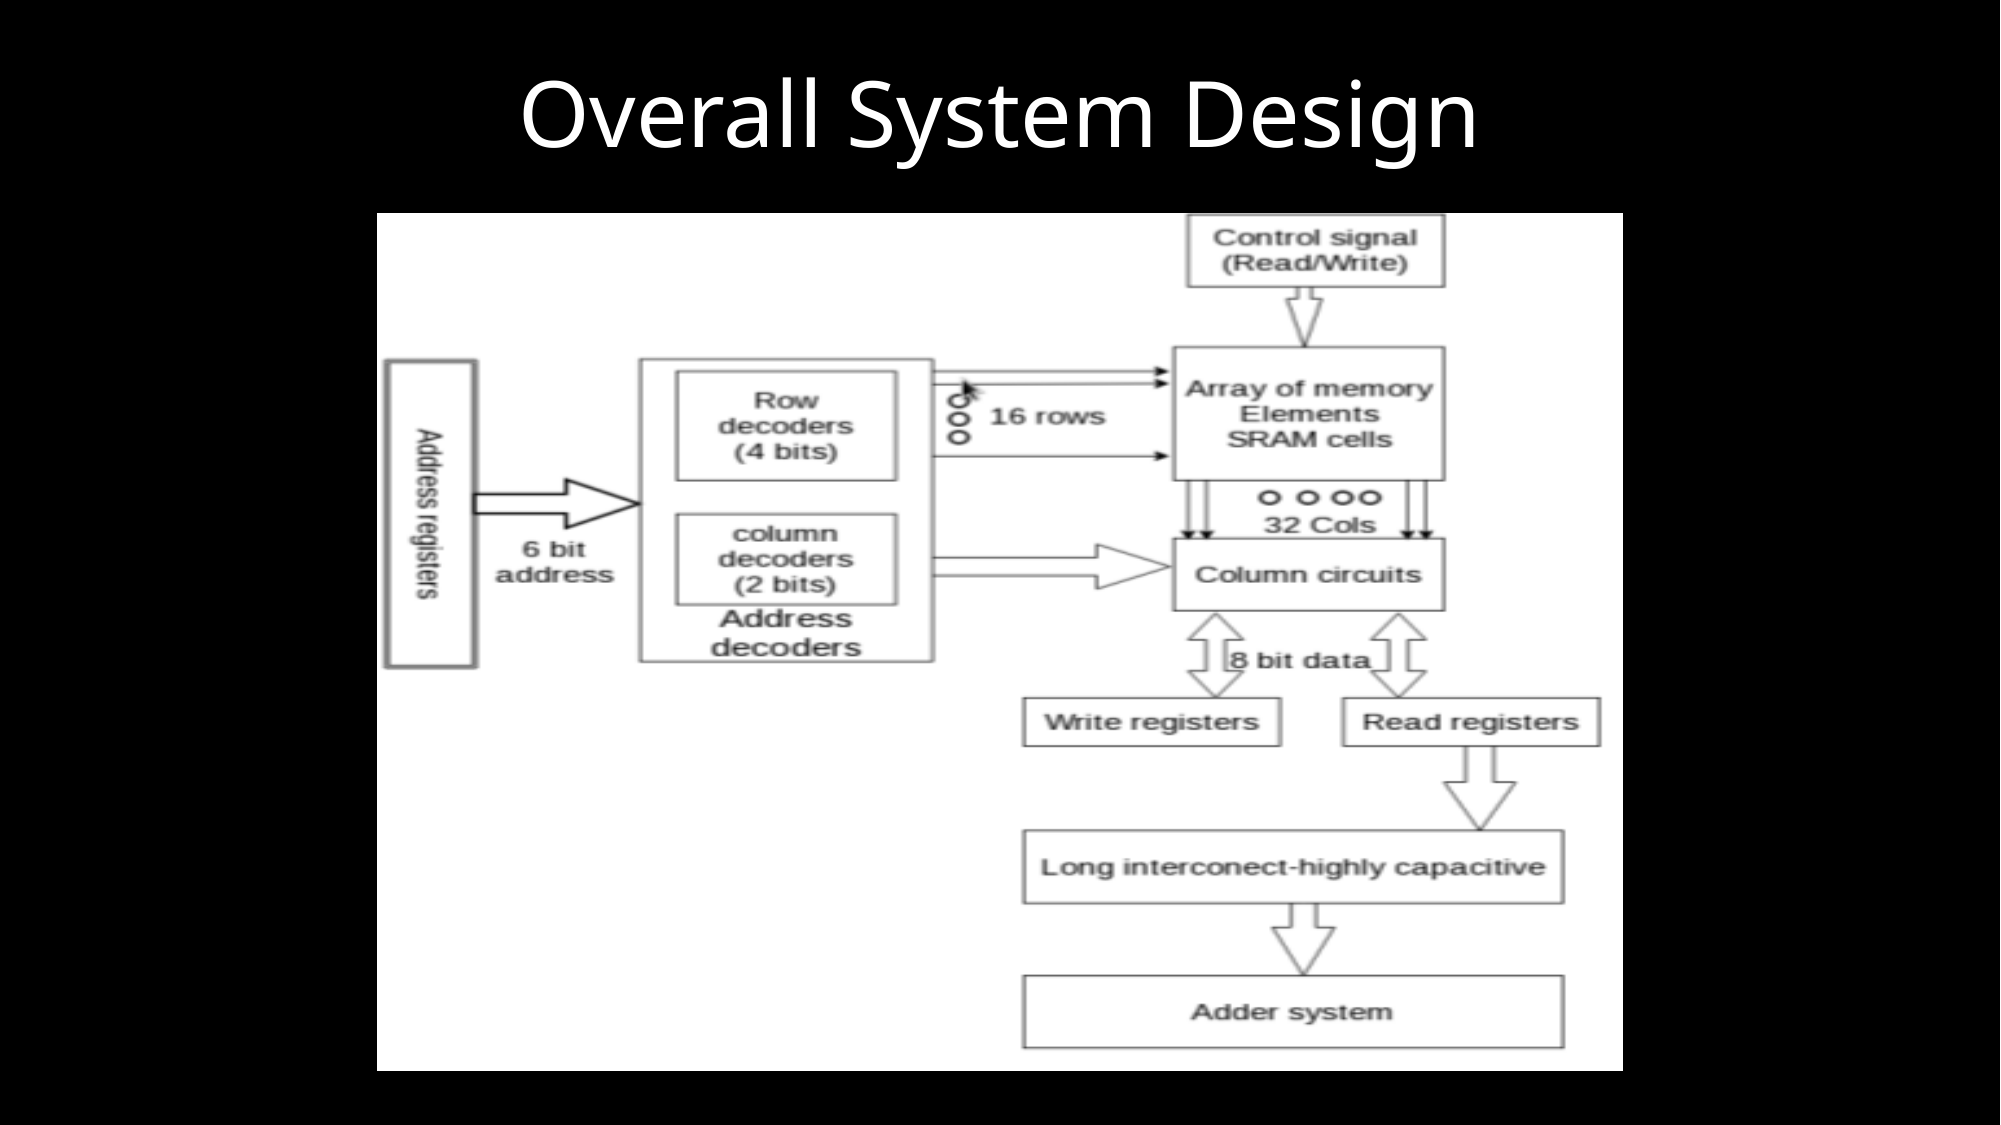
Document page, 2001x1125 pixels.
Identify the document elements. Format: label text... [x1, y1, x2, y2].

title Overall System Design [137, 21, 1863, 214]
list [377, 213, 1623, 1071]
